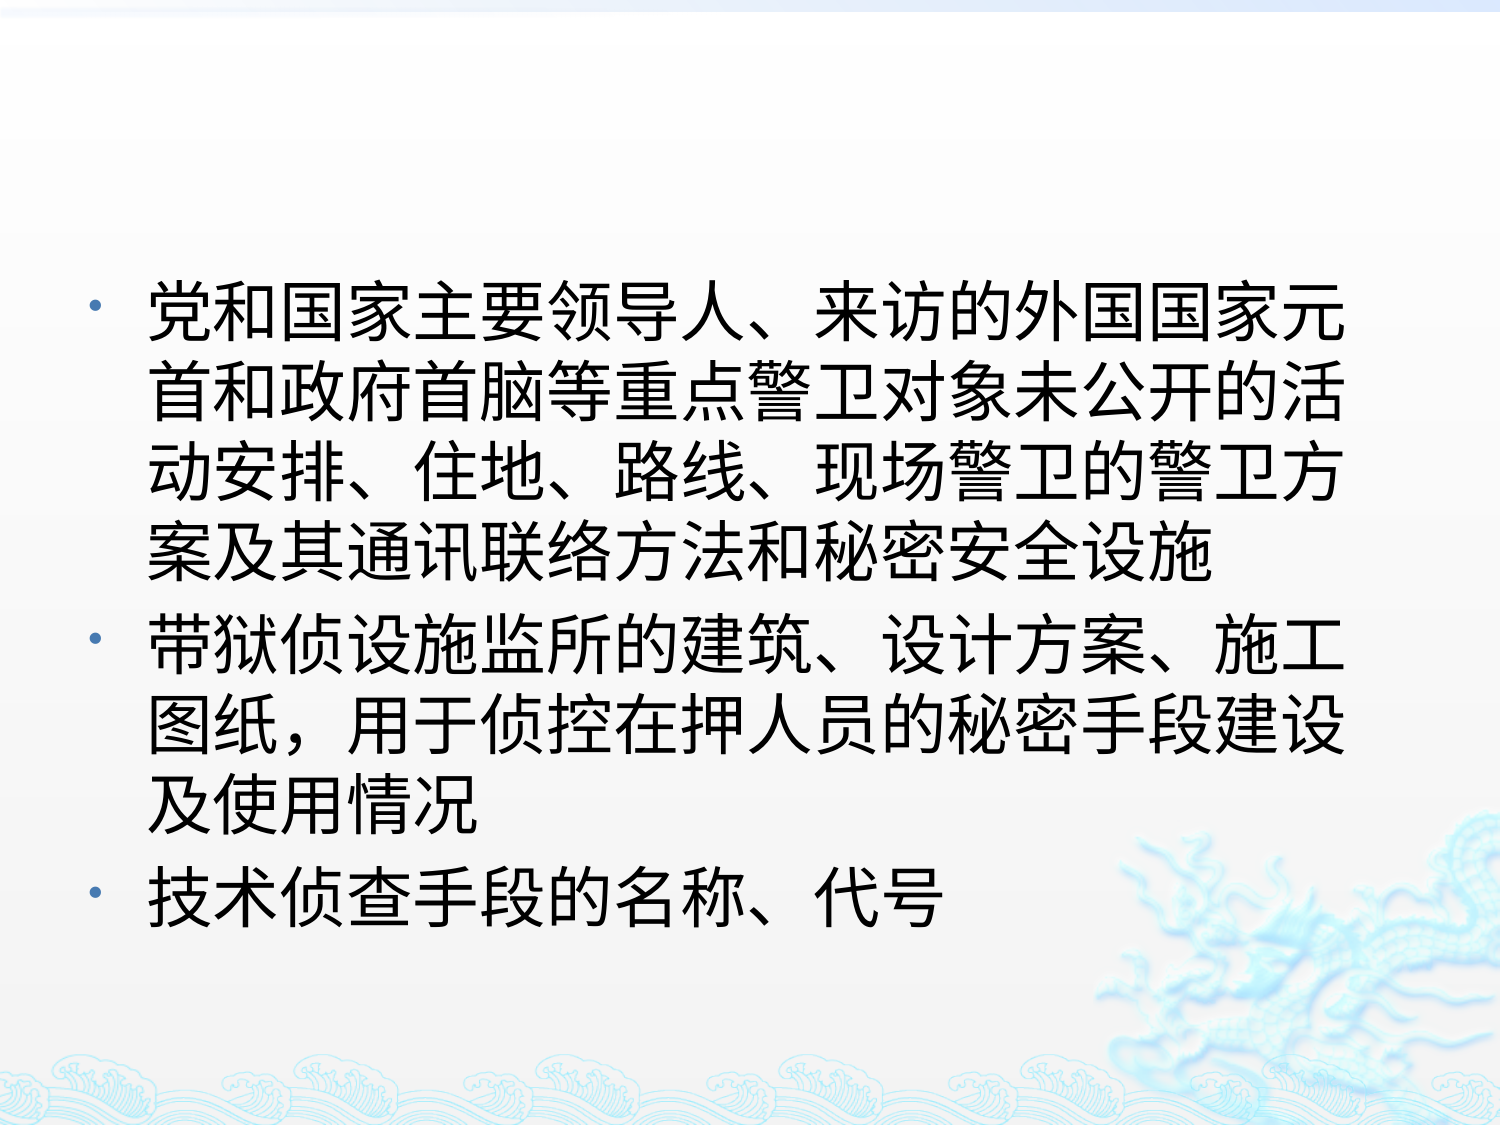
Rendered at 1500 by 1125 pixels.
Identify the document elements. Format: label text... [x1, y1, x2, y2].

list 党和国家主要领导人、来访的外国国家元首和政府首脑等重点警卫对象未公开的活动安排、住地、路线、现场警卫的警卫方案及其通讯联络方法和秘密安全设施 带狱侦设施监所的建筑、设计方案、施工图纸，用于侦控在押人员的秘密手段建设及使用情况 技术侦查手段的名称、代号 [75, 262, 1425, 1005]
